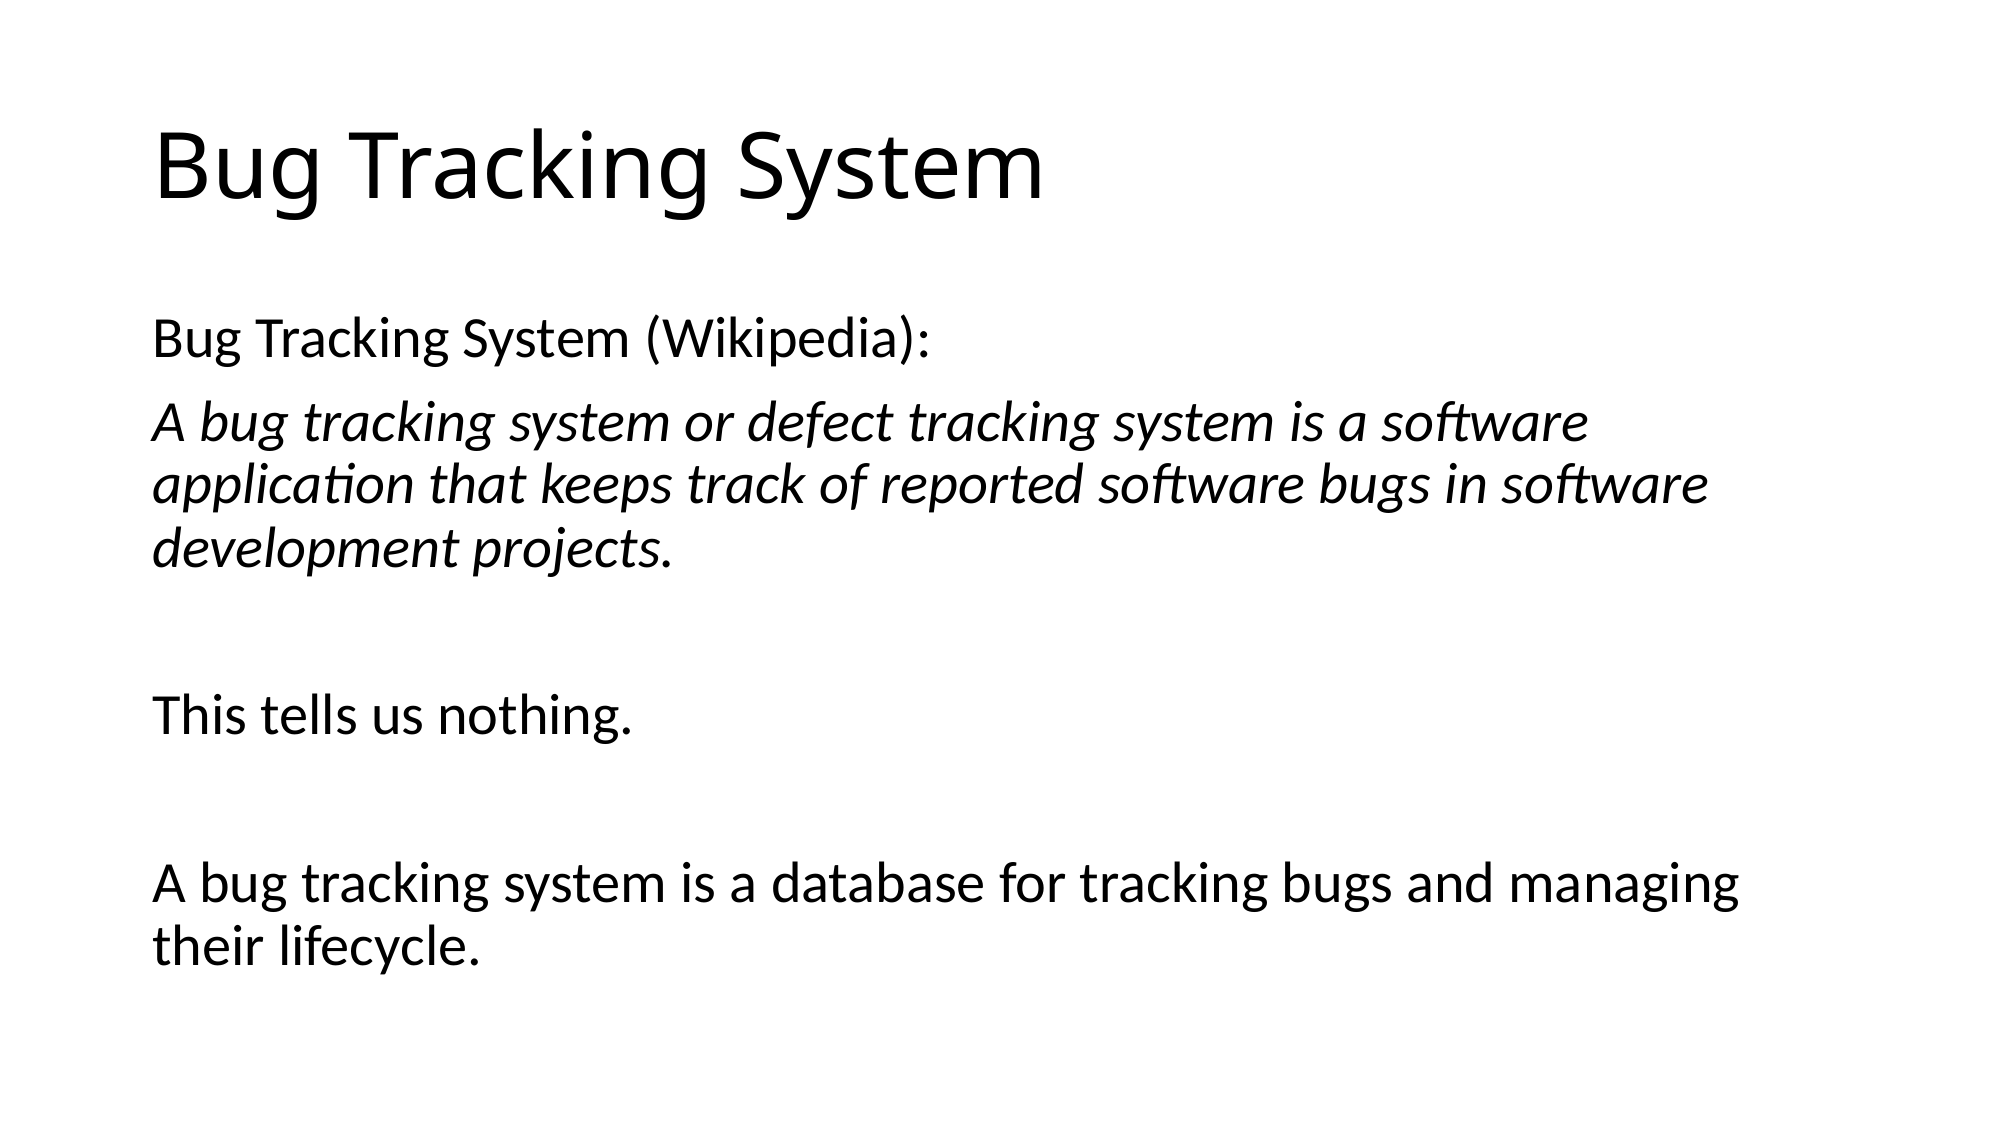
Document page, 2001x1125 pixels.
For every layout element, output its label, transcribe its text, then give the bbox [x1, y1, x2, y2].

title Bug Tracking System [137, 59, 1863, 278]
list Bug Tracking System (Wikipedia): A bug tracking system or defect tracking system is a software application that keeps track of reported software bugs in software development projects. This tells us nothing. A bug tracking system is a database for tracking bugs and managing their lifecycle. [137, 299, 1863, 1014]
